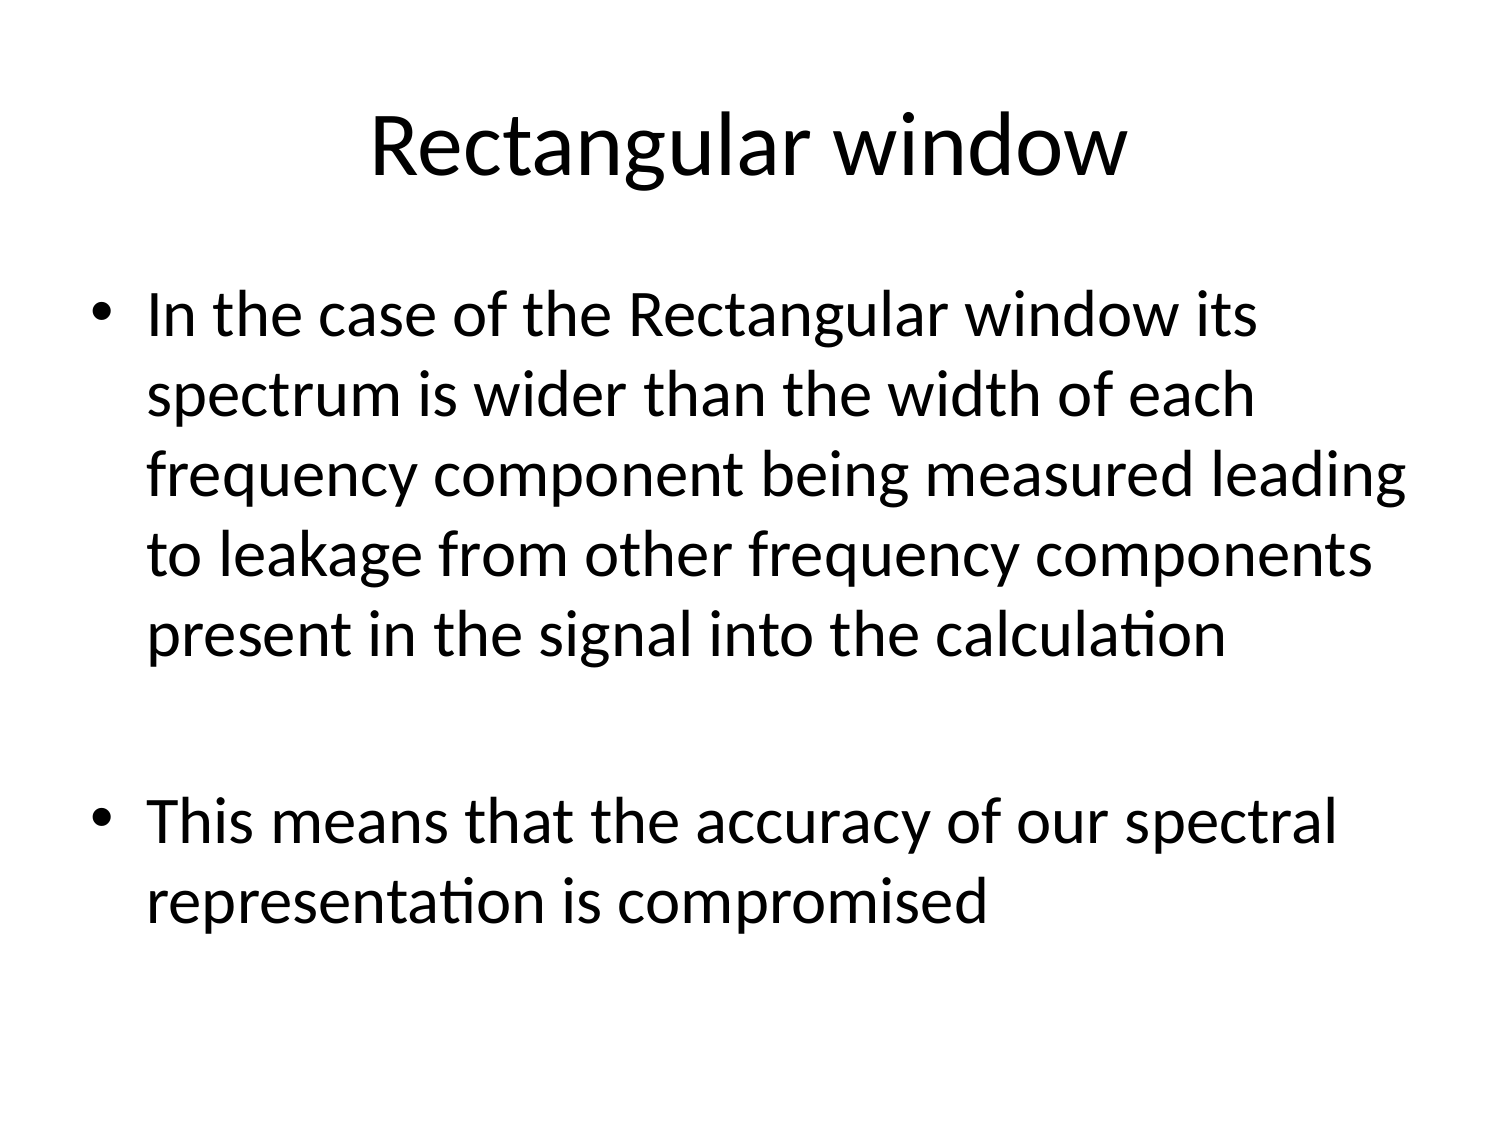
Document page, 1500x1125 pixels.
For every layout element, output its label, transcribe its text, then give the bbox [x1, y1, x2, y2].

title Rectangular window [75, 45, 1425, 233]
list In the case of the Rectangular window its spectrum is wider than the width of each frequency component being measured leading to leakage from other frequency components present in the signal into the calculation This means that the accuracy of our spectral representation is compromised [75, 262, 1425, 1005]
